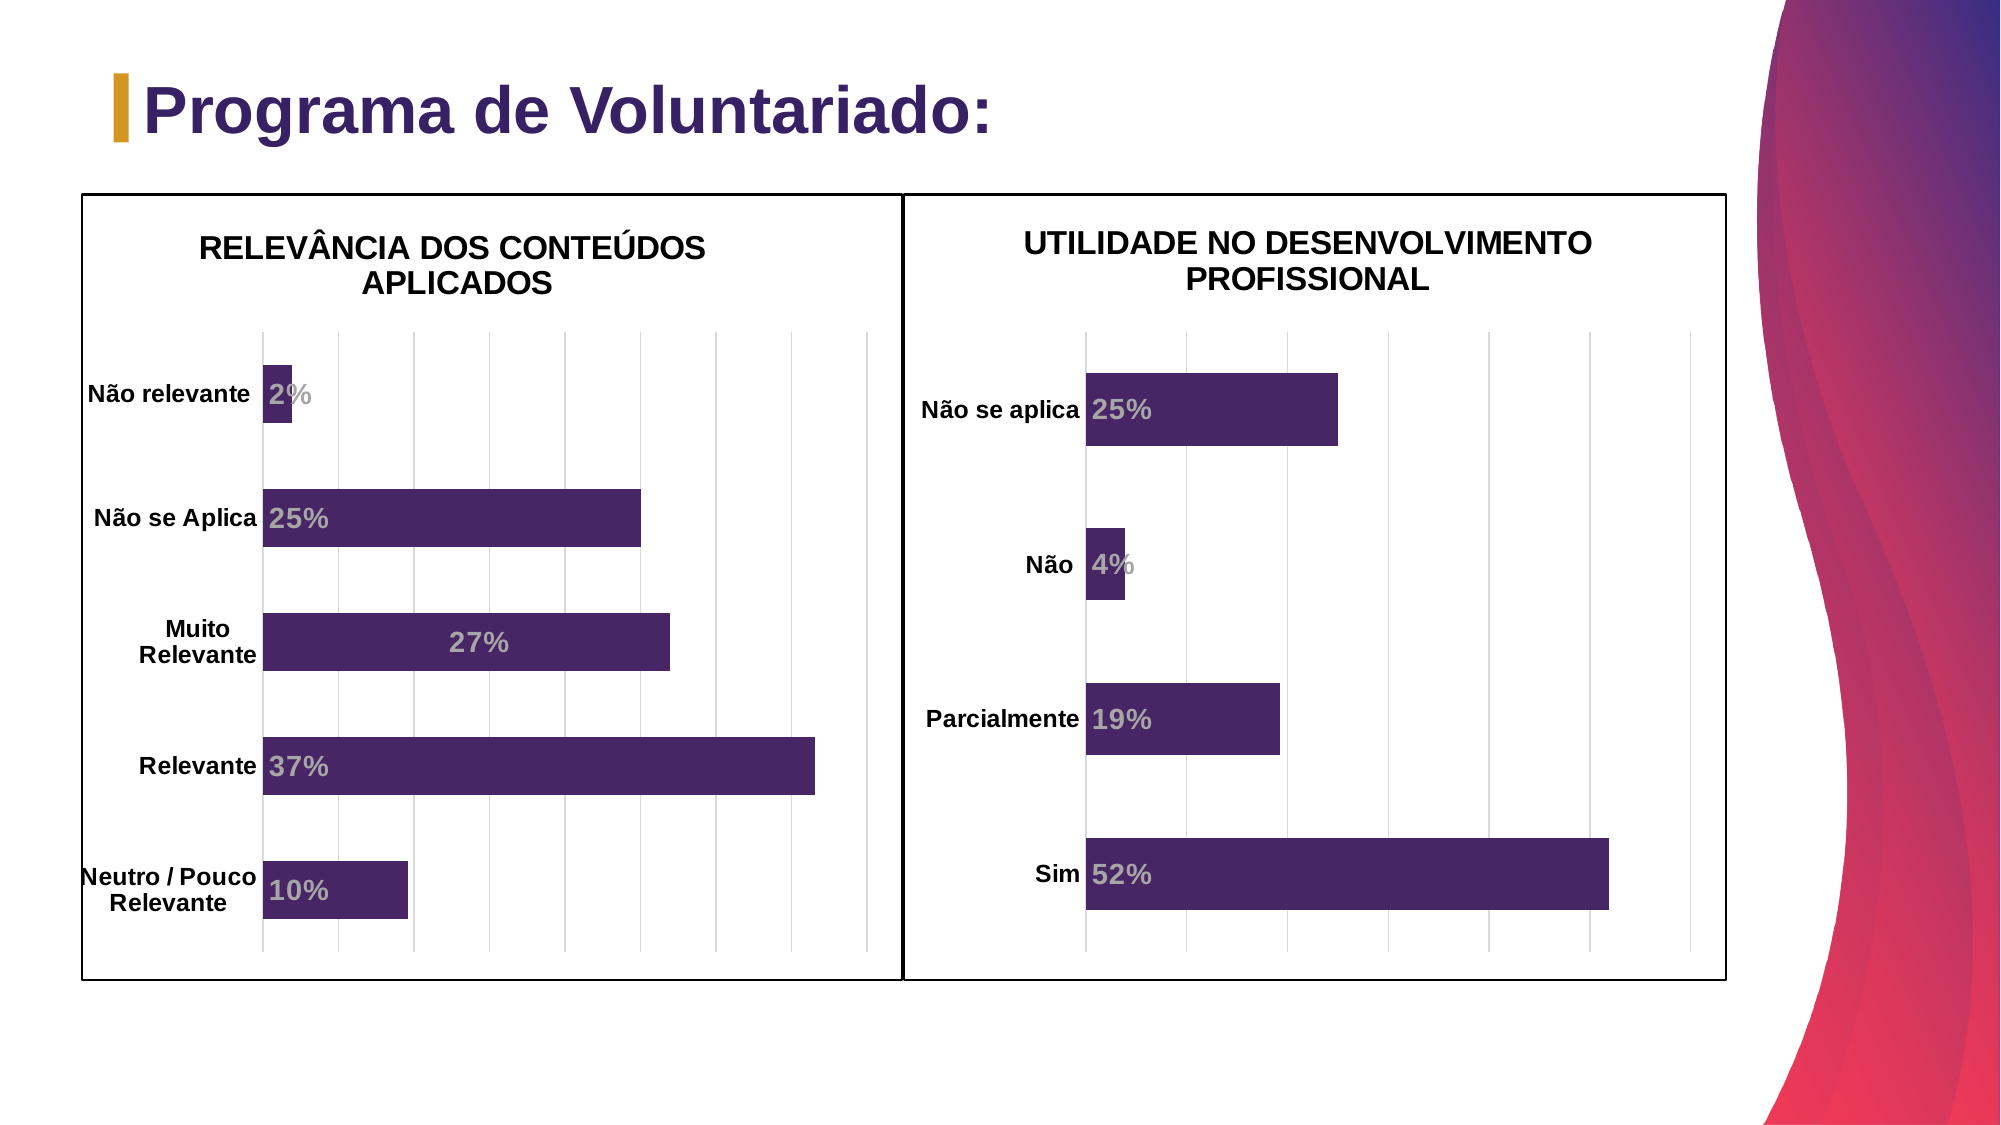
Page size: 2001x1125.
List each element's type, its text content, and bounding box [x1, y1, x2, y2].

picture [1727, 0, 2001, 1124]
chart [79, 193, 1727, 981]
text_box [113, 72, 128, 143]
text_box Programa de Voluntariado: [128, 59, 1524, 155]
